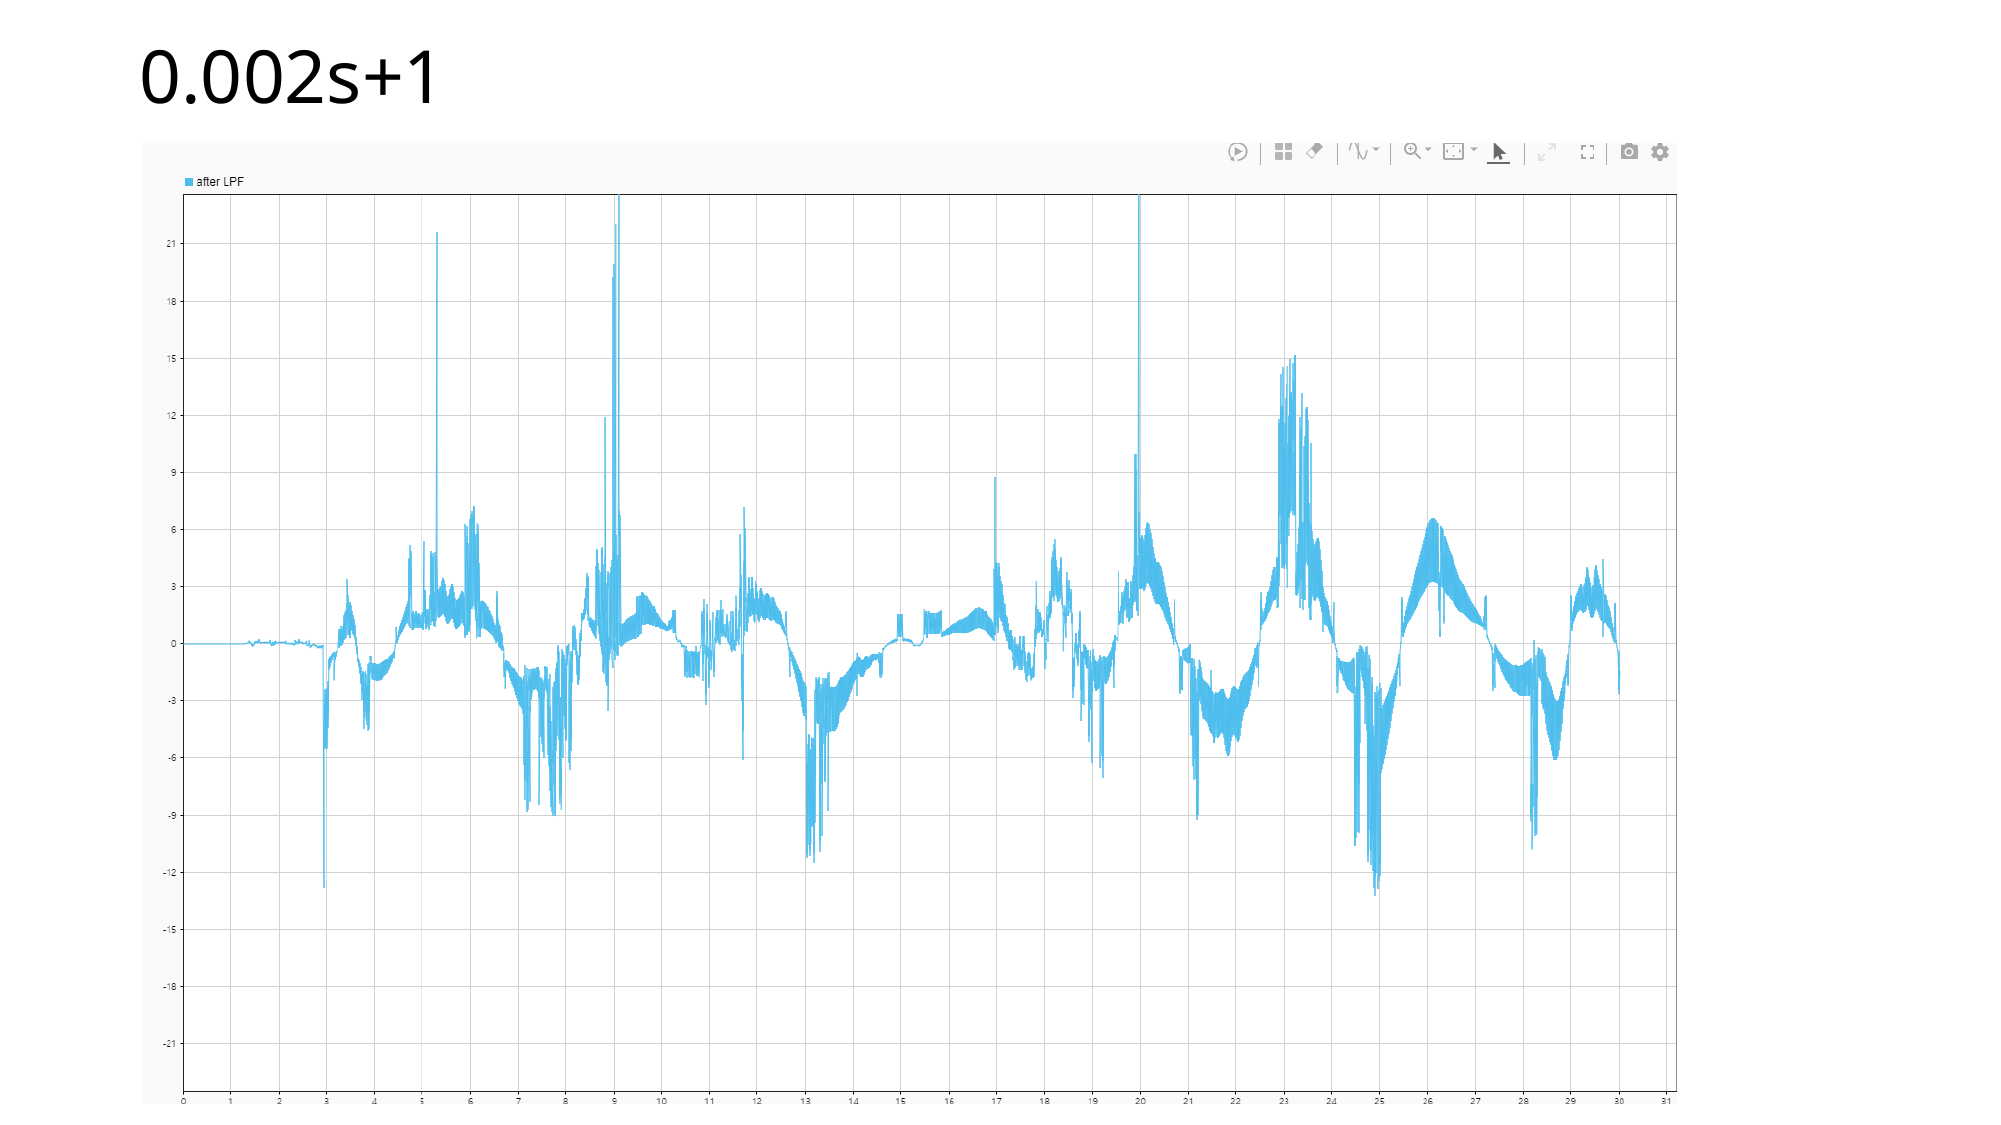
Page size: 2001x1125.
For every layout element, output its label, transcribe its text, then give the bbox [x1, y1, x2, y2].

title 0.002s+1 [124, 32, 585, 128]
picture [141, 143, 1677, 1104]
